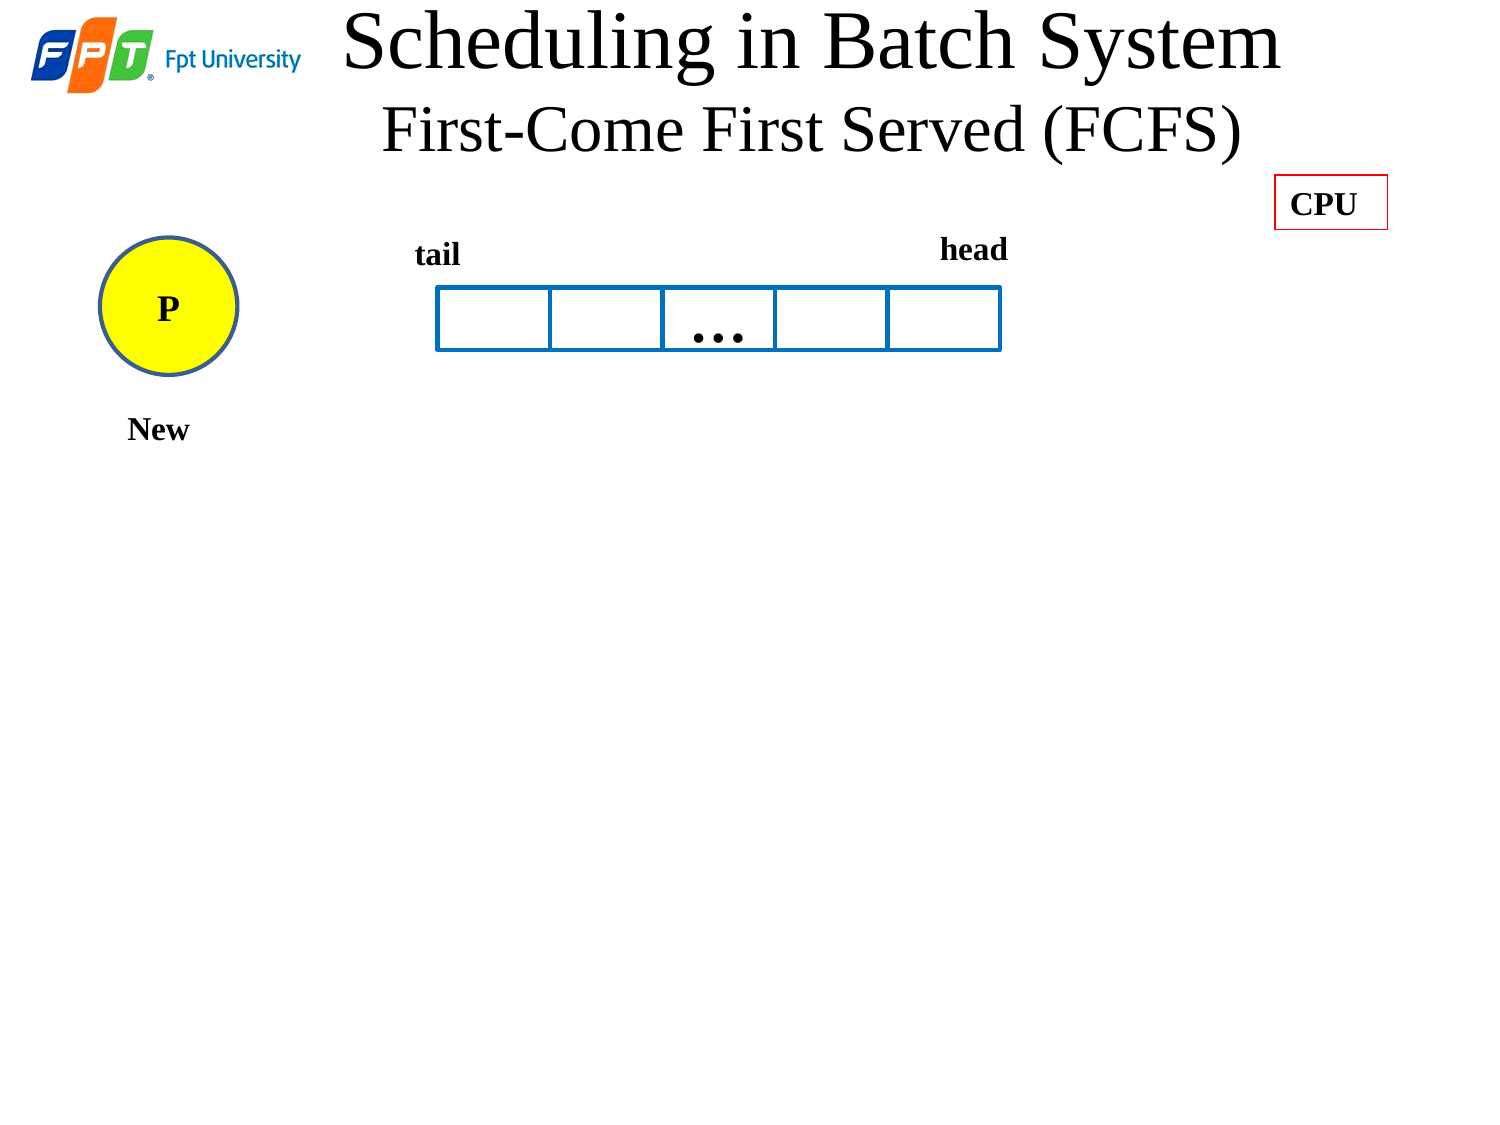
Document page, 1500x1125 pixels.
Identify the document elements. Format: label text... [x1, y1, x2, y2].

text_box tail [399, 224, 488, 280]
title Scheduling in Batch System First-Come First Served (FCFS) [200, 0, 1425, 150]
picture [0, 0, 200, 122]
text_box CPU [1275, 174, 1388, 230]
text_box New [112, 399, 213, 455]
text_box head [924, 219, 1050, 275]
text_box P [97, 235, 240, 378]
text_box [437, 287, 1001, 351]
